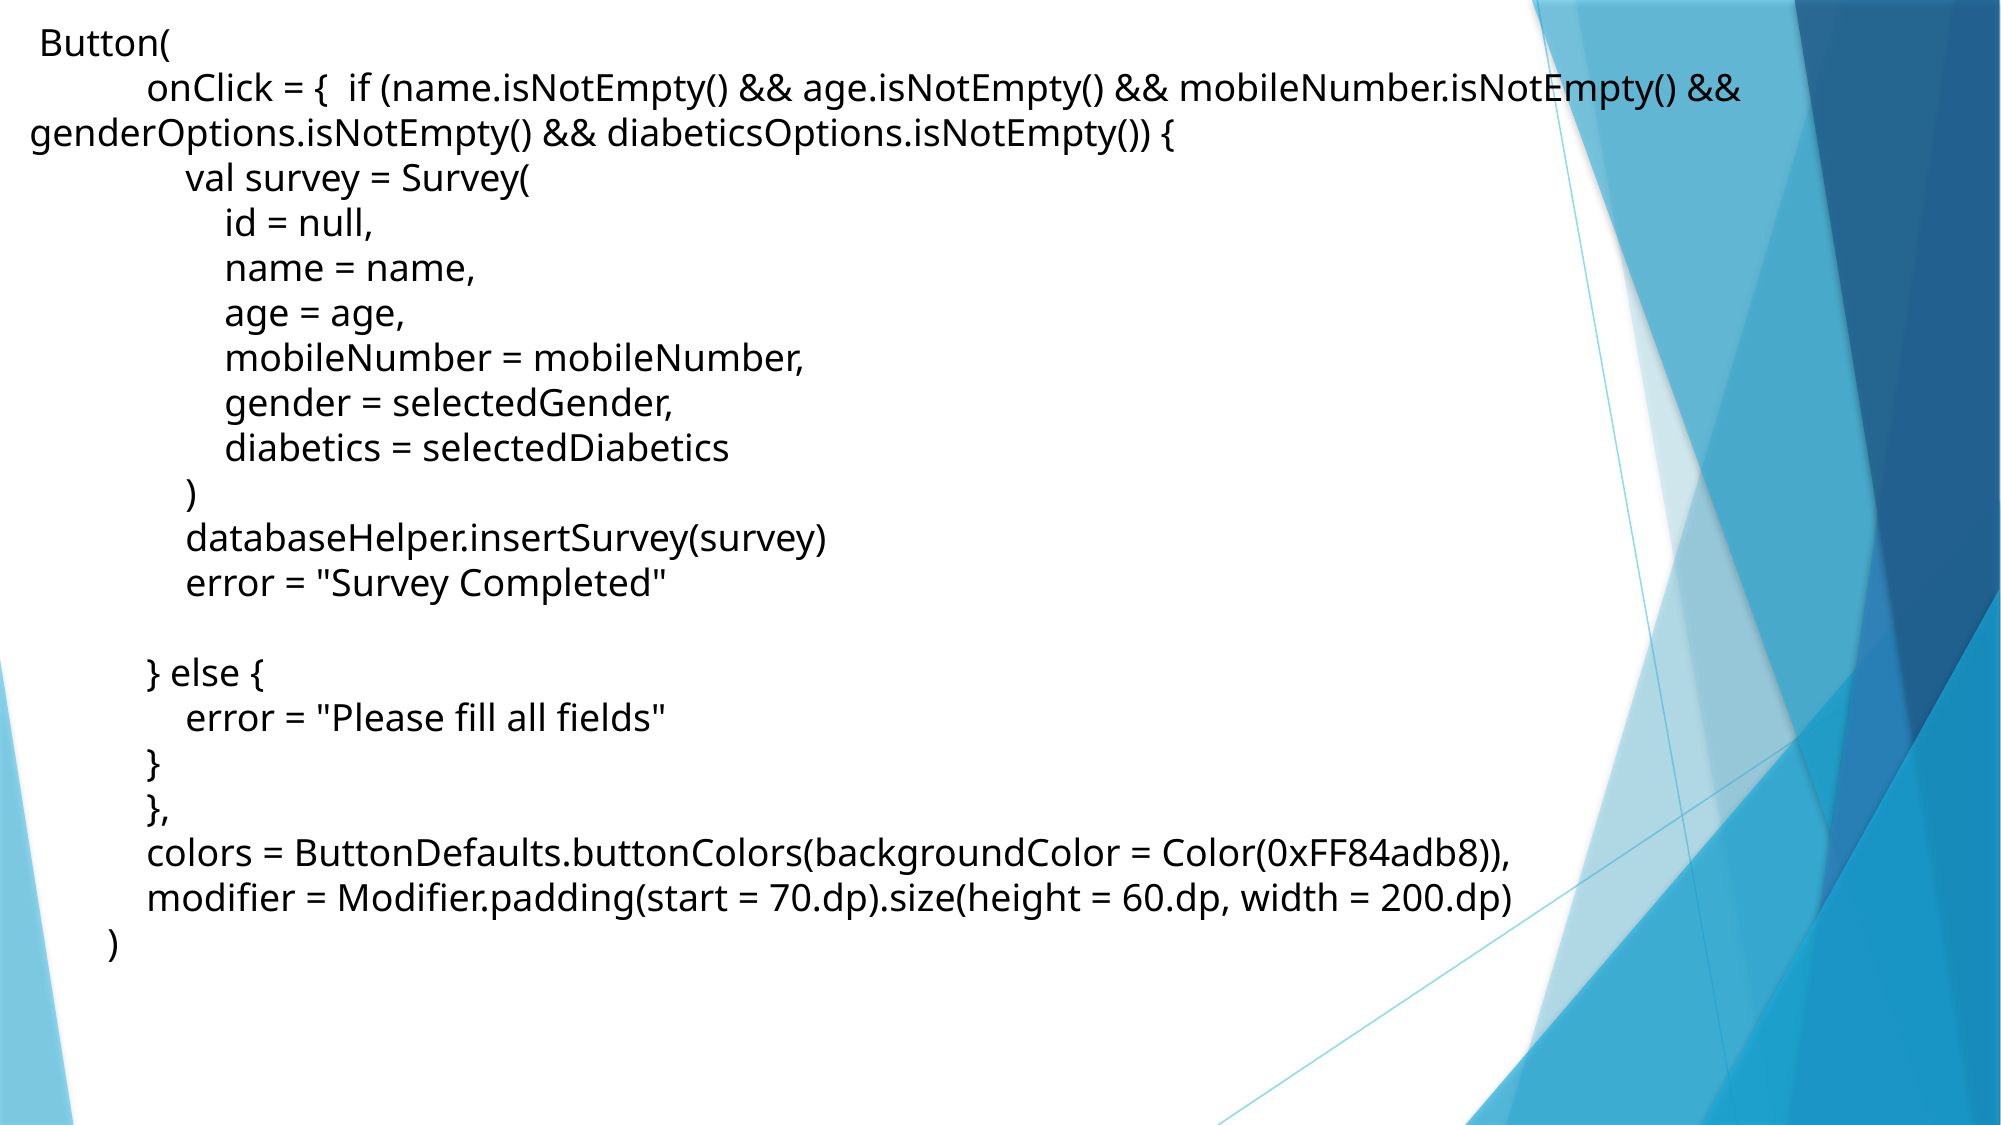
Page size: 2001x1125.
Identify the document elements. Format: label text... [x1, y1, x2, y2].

text_box Button( onClick = { if (name.isNotEmpty() && age.isNotEmpty() && mobileNumber.isNotEmpty() && genderOptions.isNotEmpty() && diabeticsOptions.isNotEmpty()) { val survey = Survey( id = null, name = name, age = age, mobileNumber = mobileNumber, gender = selectedGender, diabetics = selectedDiabetics ) databaseHelper.insertSurvey(survey) error = "Survey Completed" } else { error = "Please fill all fields" } }, colors = ButtonDefaults.buttonColors(backgroundColor = Color(0xFF84adb8)), modifier = Modifier.padding(start = 70.dp).size(height = 60.dp, width = 200.dp) ) [14, 11, 1925, 972]
